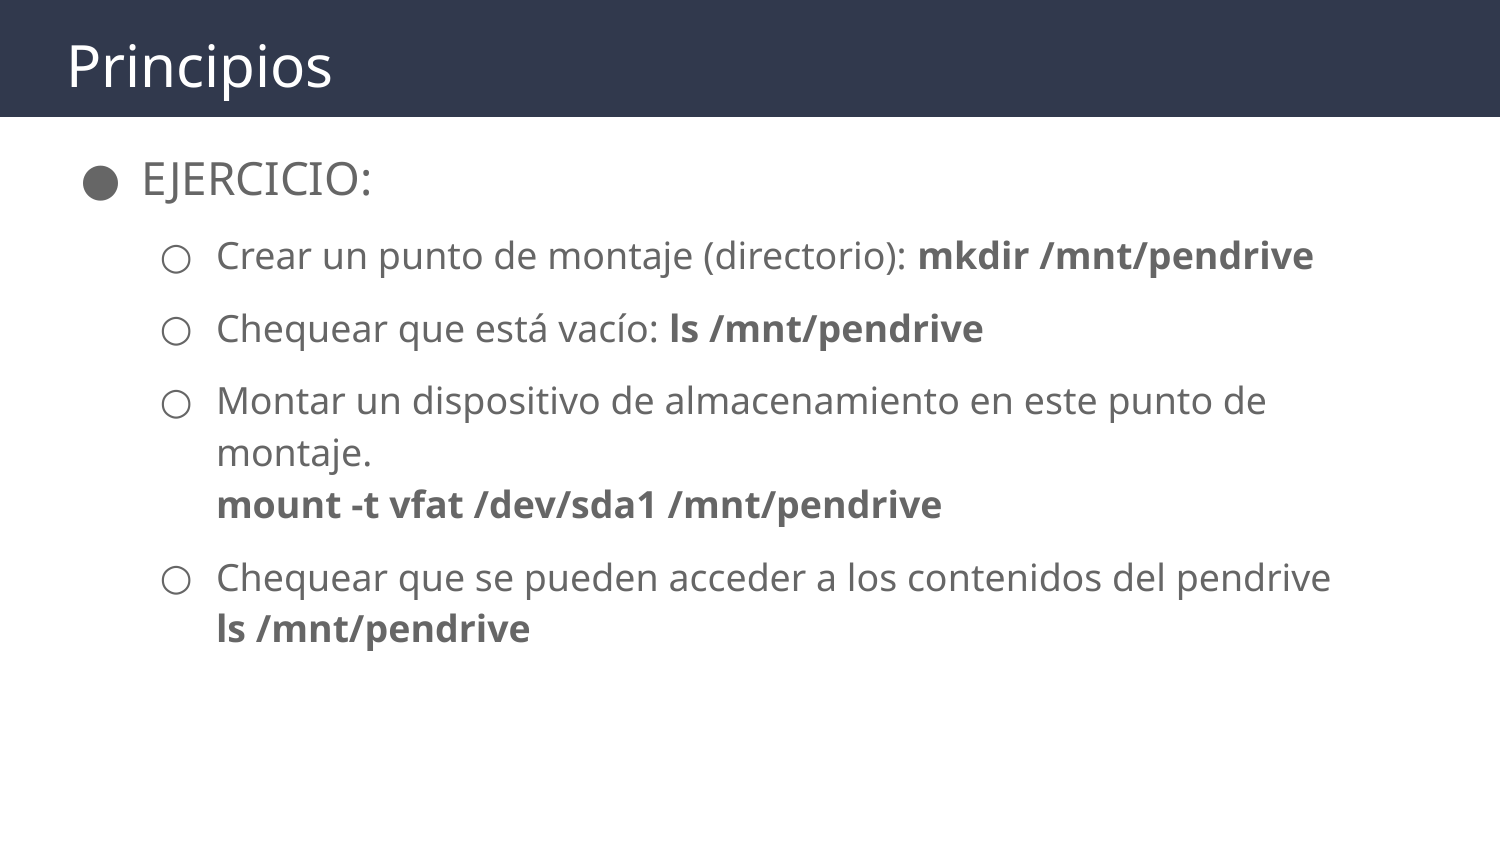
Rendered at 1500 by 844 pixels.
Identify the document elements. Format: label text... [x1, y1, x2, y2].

list EJERCICIO: Crear un punto de montaje (directorio): mkdir /mnt/pendrive Chequear que está vacío: ls /mnt/pendrive Montar un dispositivo de almacenamiento en este punto de montaje. mount -t vfat /dev/sda1 /mnt/pendrive Chequear que se pueden acceder a los contenidos del pendrive ls /mnt/pendrive [51, 126, 1449, 817]
title Principios [51, 14, 1449, 117]
